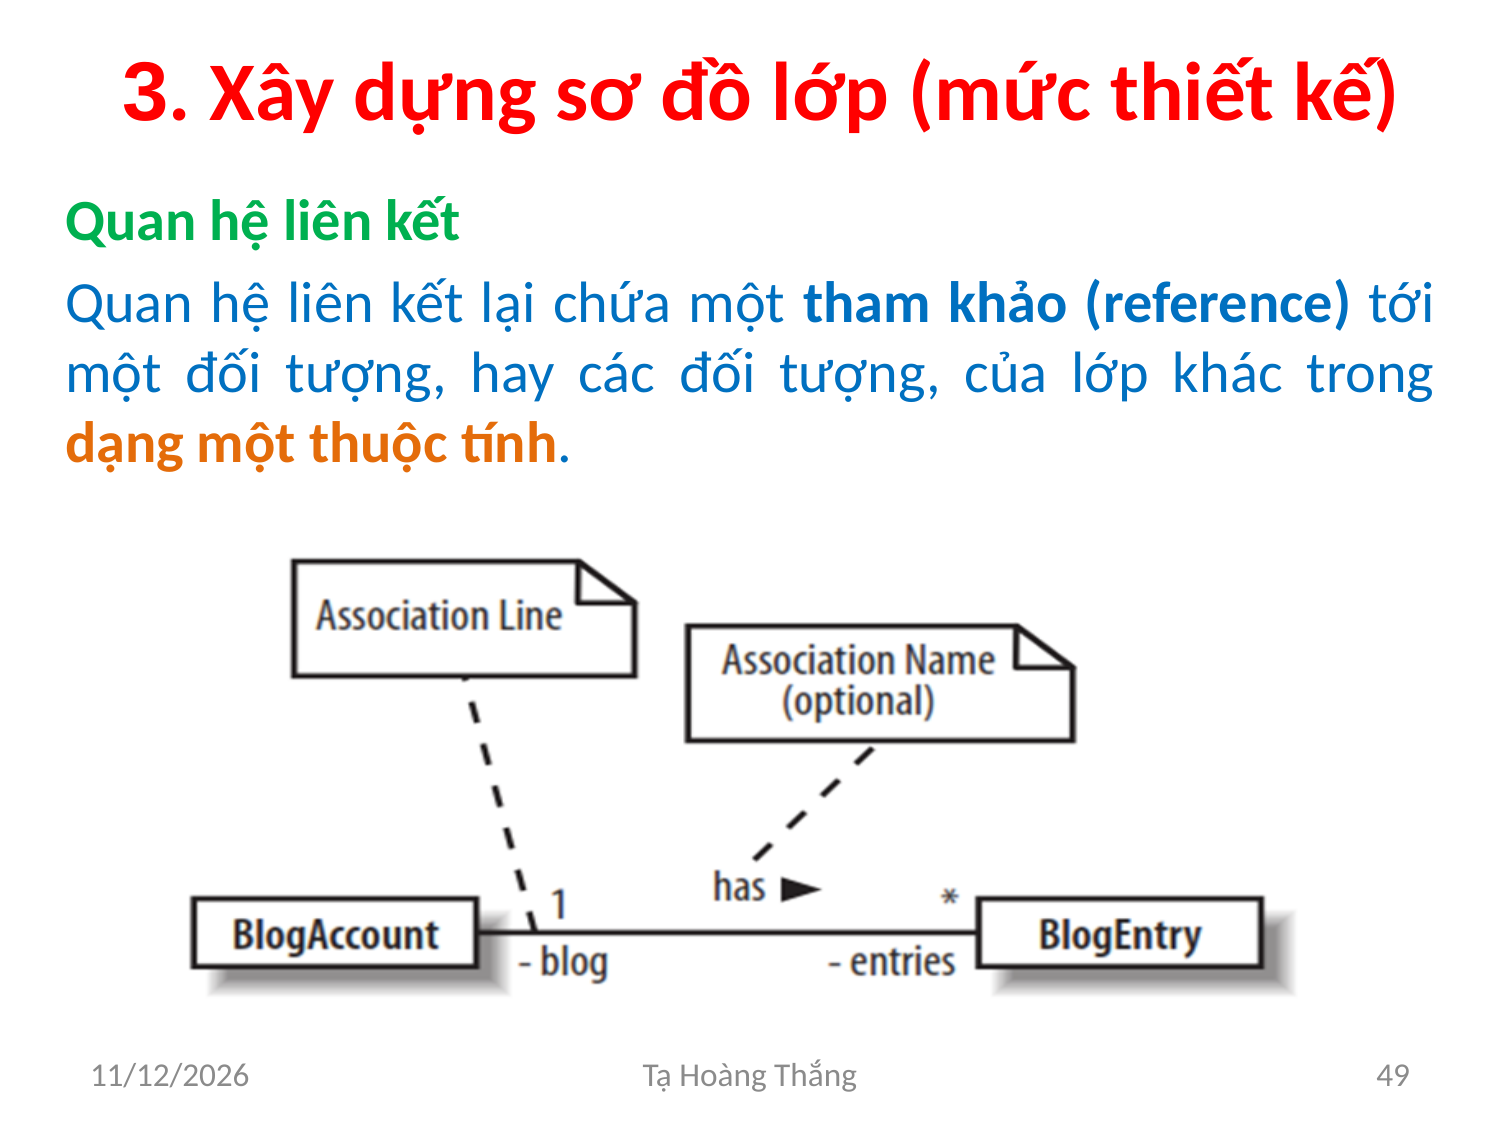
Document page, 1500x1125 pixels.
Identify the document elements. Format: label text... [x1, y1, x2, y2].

slide_number 49 [1074, 1042, 1425, 1103]
title 3. Xây dựng sơ đồ lớp (mức thiết kế) [75, 24, 1425, 150]
subtitle Quan hệ liên kết Quan hệ liên kết lại chứa một tham khảo (reference) tới một đối tượng, hay các đối tượng, của lớp khác trong dạng một thuộc tính. [50, 174, 1450, 1063]
footer Tạ Hoàng Thắng [512, 1042, 988, 1103]
picture [149, 537, 1376, 1019]
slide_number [75, 1042, 425, 1103]
